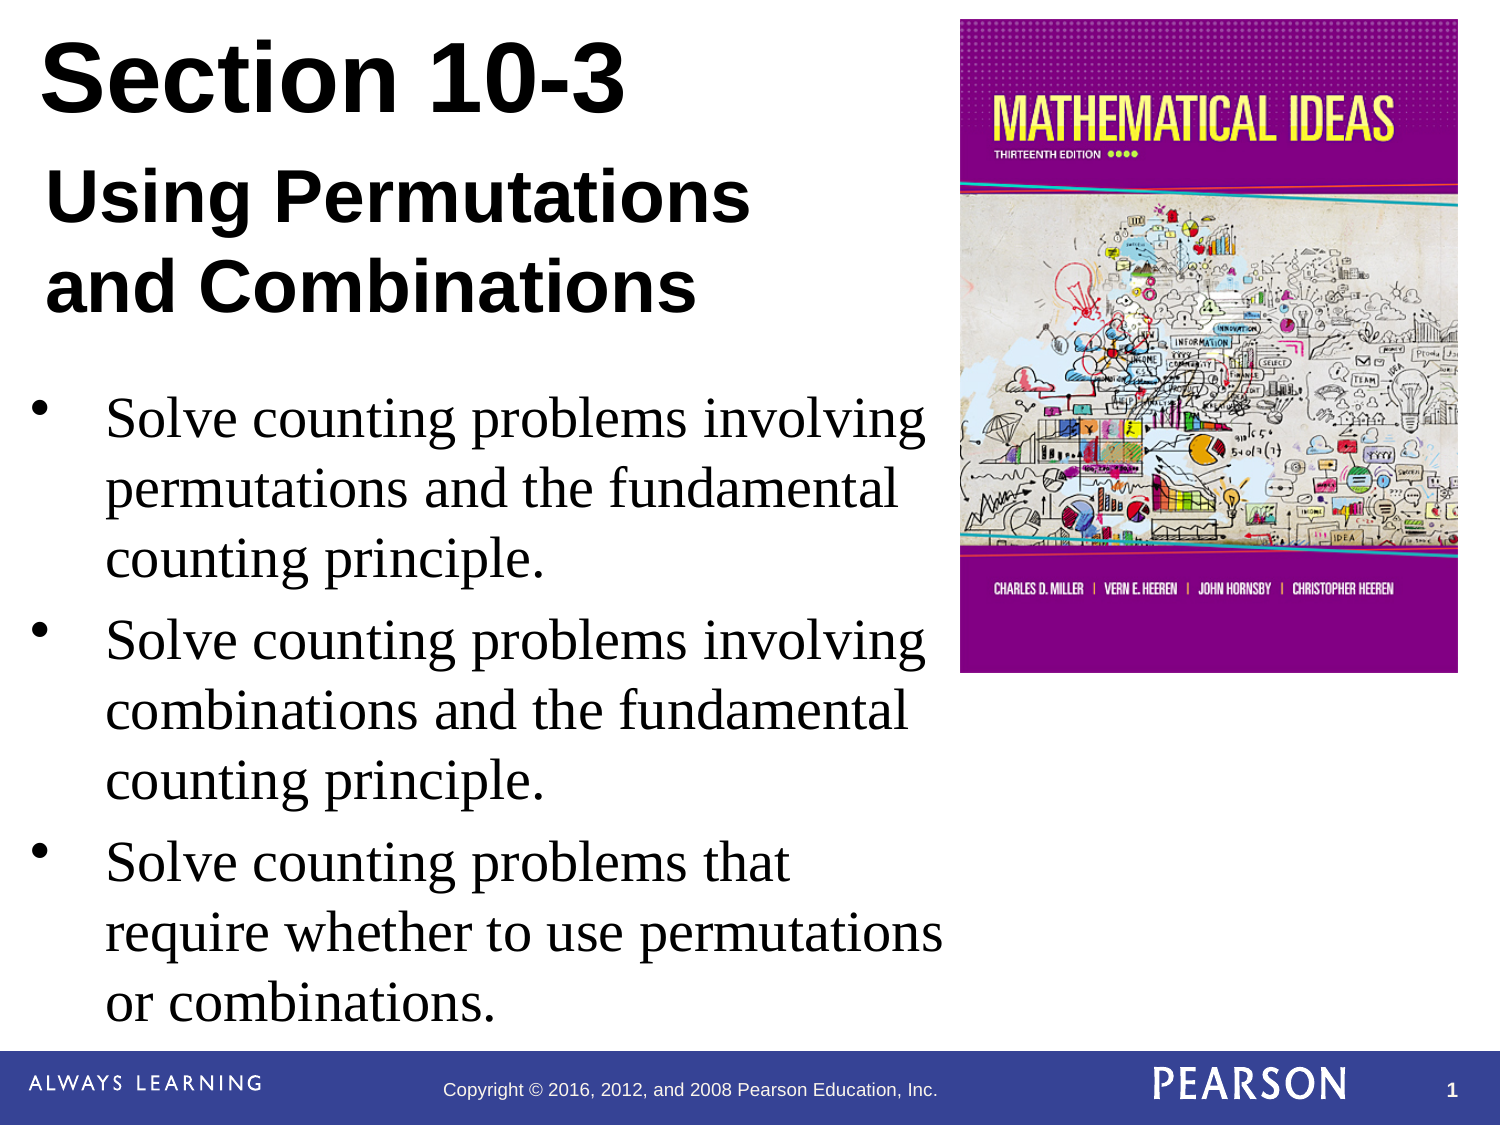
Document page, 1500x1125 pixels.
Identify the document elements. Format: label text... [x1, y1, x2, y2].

list Using Permutations and Combinations [30, 140, 800, 333]
text_box Solve counting problems involving permutations and the fundamental counting principle. Solve counting problems involving combinations and the fundamental counting principle. Solve counting problems that require whether to use permutations or combinations. [15, 372, 961, 1093]
picture [960, 19, 1459, 673]
title Section 10-3 [0, 0, 668, 141]
